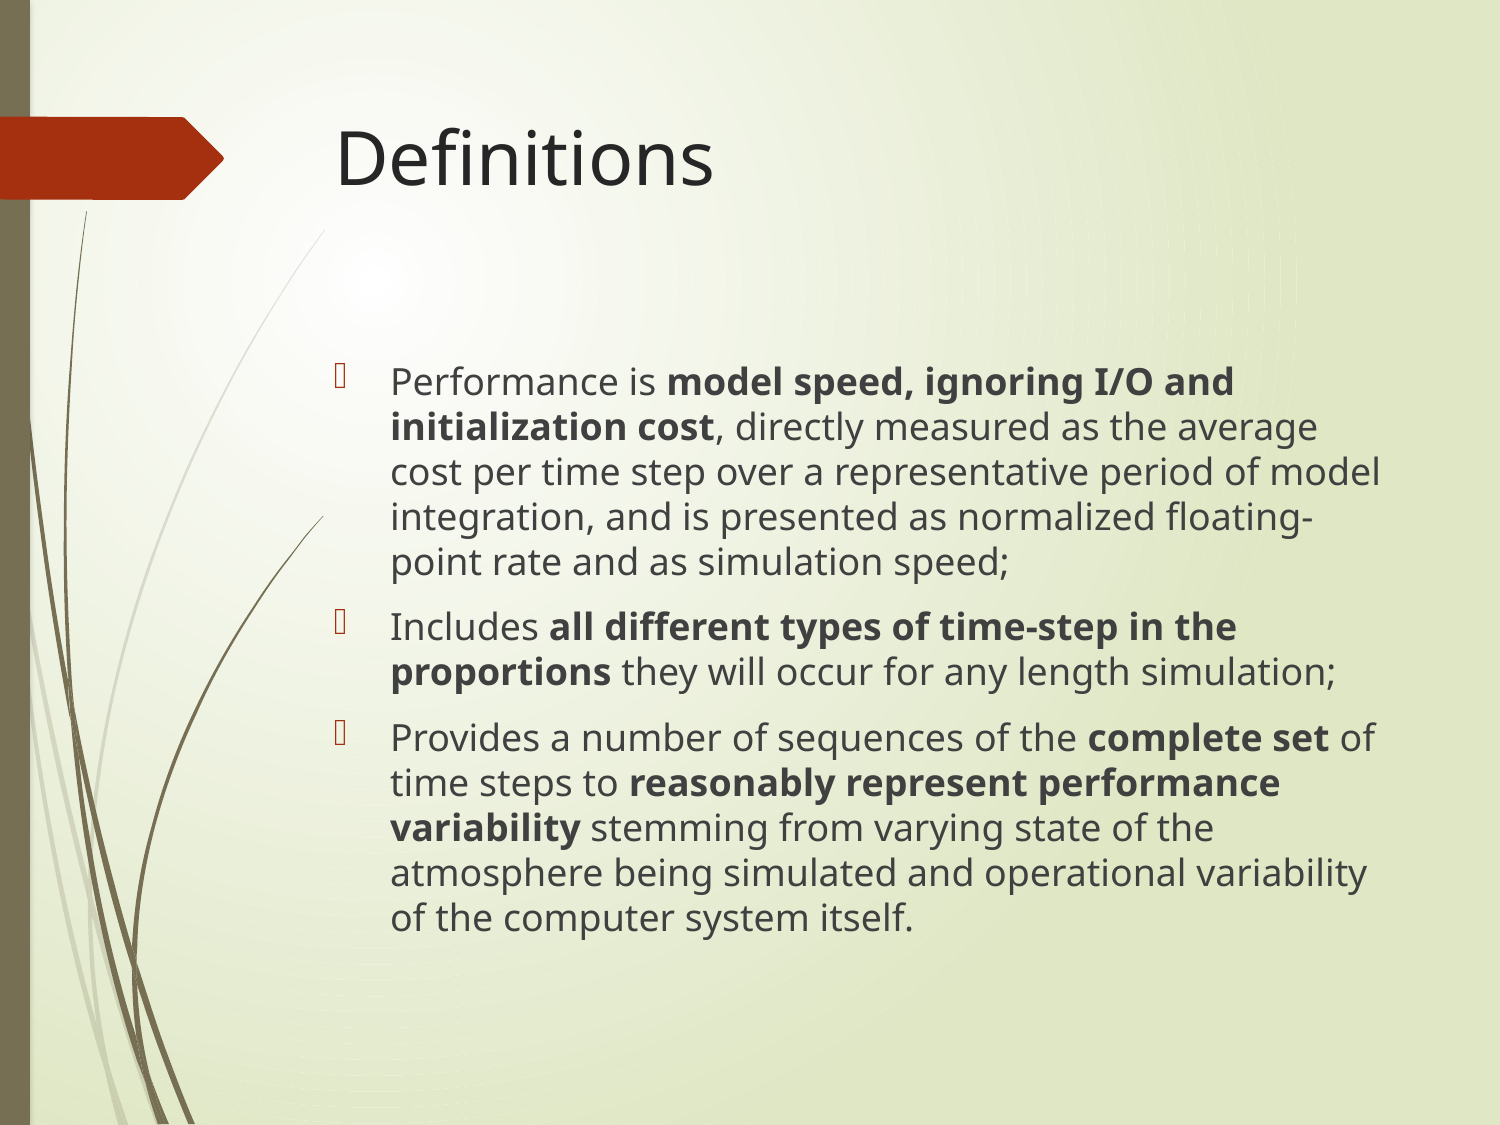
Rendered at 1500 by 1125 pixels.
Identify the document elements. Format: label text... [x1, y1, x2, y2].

title Definitions [319, 102, 1400, 313]
list Performance is model speed, ignoring I/O and initialization cost, directly measured as the average cost per time step over a representative period of model integration, and is presented as normalized floating-point rate and as simulation speed; Includes all different types of time-step in the proportions they will occur for any length simulation; Provides a number of sequences of the complete set of time steps to reasonably represent performance variability stemming from varying state of the atmosphere being simulated and operational variability of the computer system itself. [318, 350, 1400, 970]
